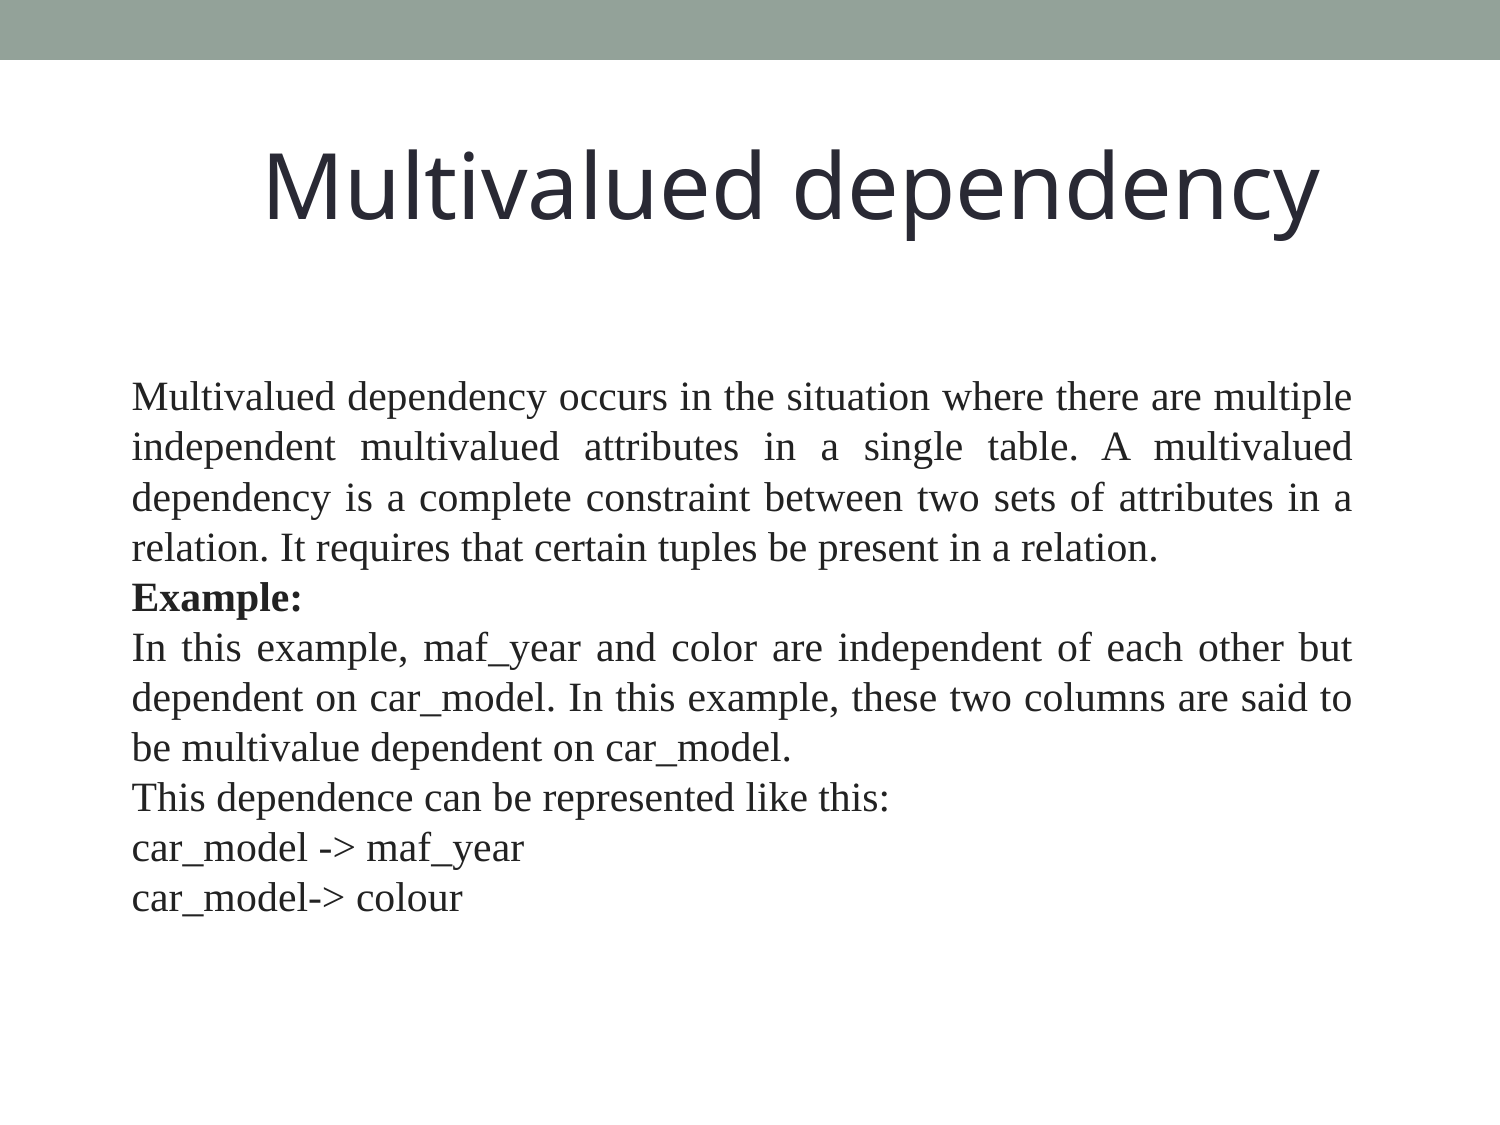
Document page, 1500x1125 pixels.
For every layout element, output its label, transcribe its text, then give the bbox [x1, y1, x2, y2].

text_box Multivalued dependency occurs in the situation where there are multiple independent multivalued attributes in a single table. A multivalued dependency is a complete constraint between two sets of attributes in a relation. It requires that certain tuples be present in a relation. Example: In this example, maf_year and color are independent of each other but dependent on car_model. In this example, these two columns are said to be multivalue dependent on car_model. This dependence can be represented like this: car_model -> maf_year car_model-> colour [116, 361, 1369, 927]
text_box Multivalued dependency [171, 120, 1412, 246]
